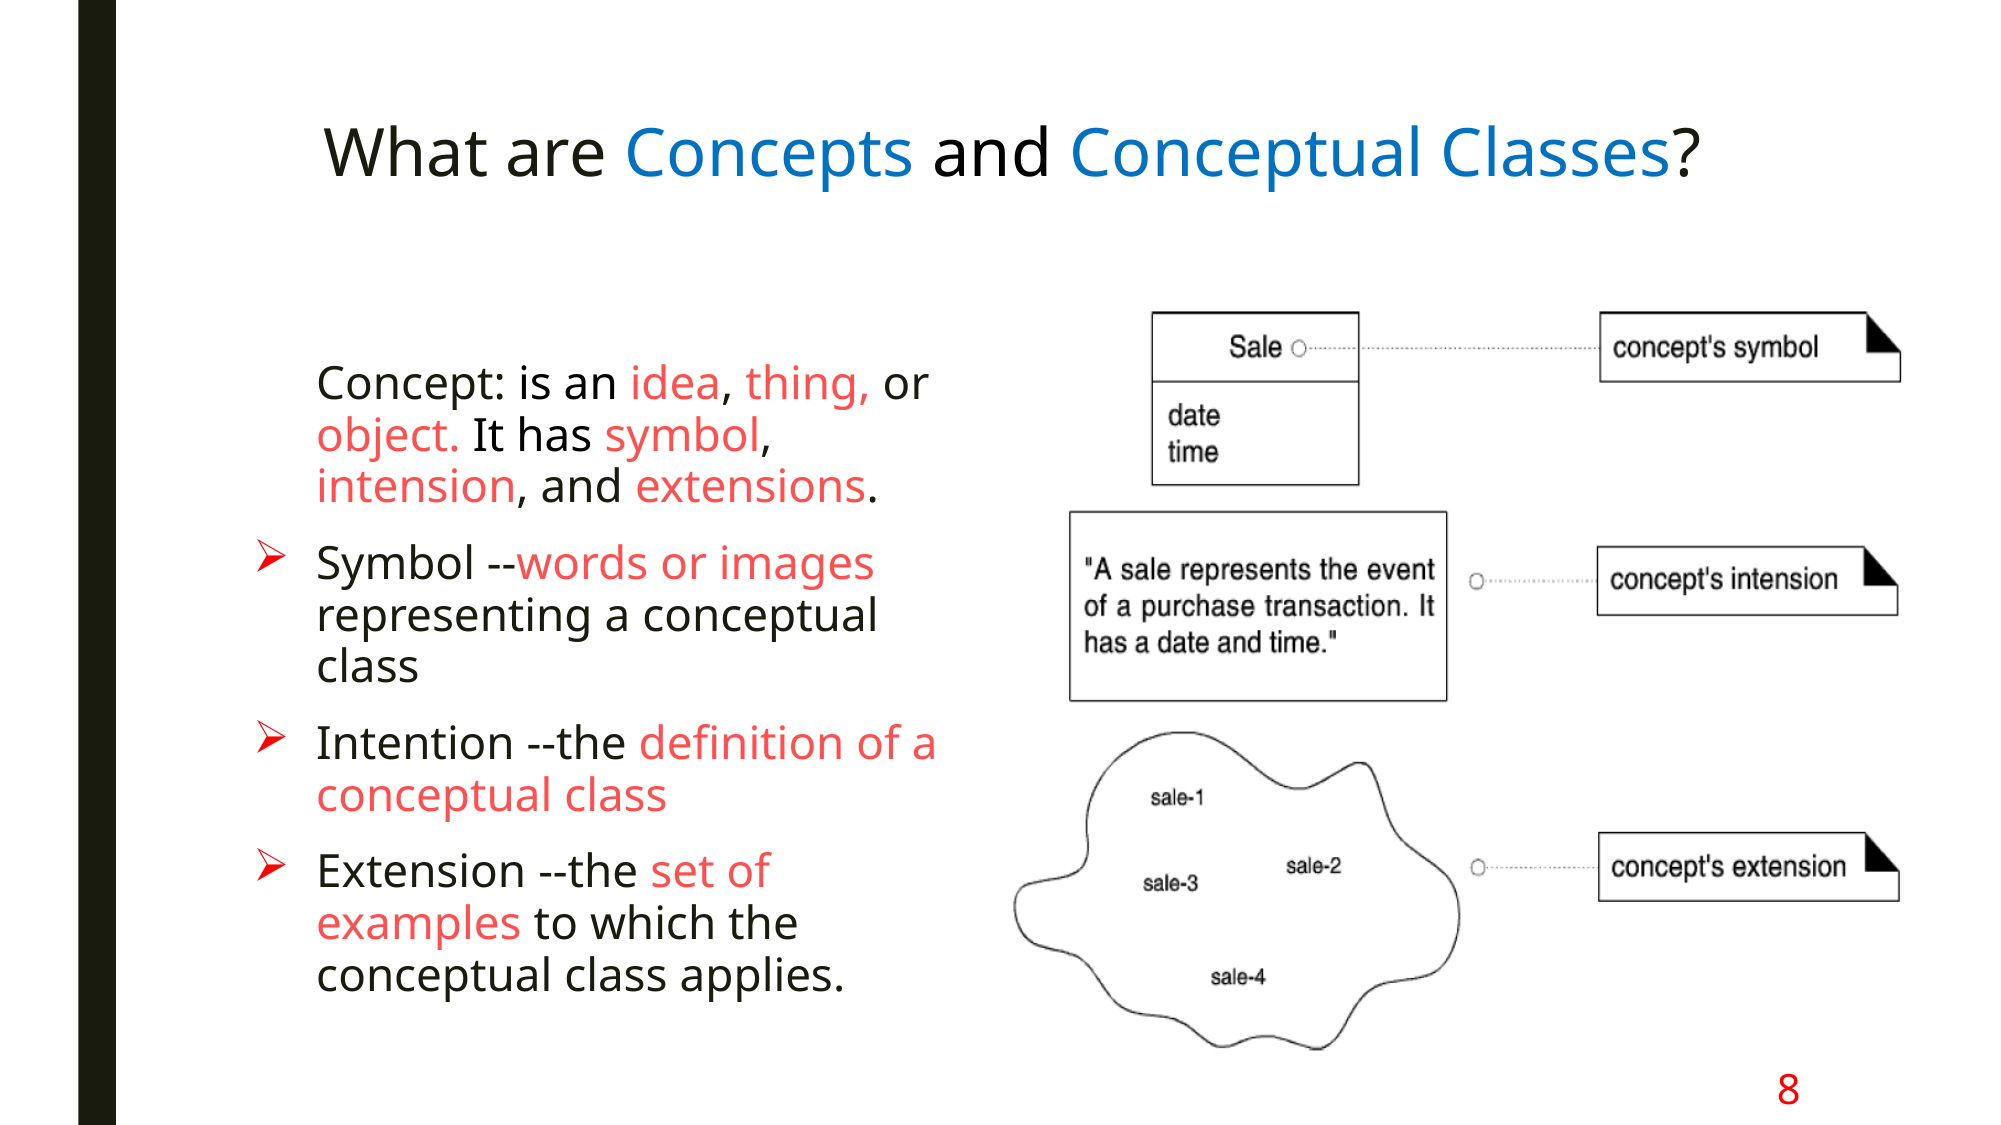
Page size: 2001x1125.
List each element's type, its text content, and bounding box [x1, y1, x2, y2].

title What are Concepts and Conceptual Classes? [225, 112, 1800, 357]
picture [980, 262, 1976, 1059]
slide_number 8 [1553, 1059, 1816, 1125]
list Concept: is an idea, thing, or object. It has symbol, intension, and extensions. Symbol --words or images representing a conceptual class Intention --the definition of a conceptual class Extension --the set of examples to which the conceptual class applies. [238, 350, 977, 1007]
